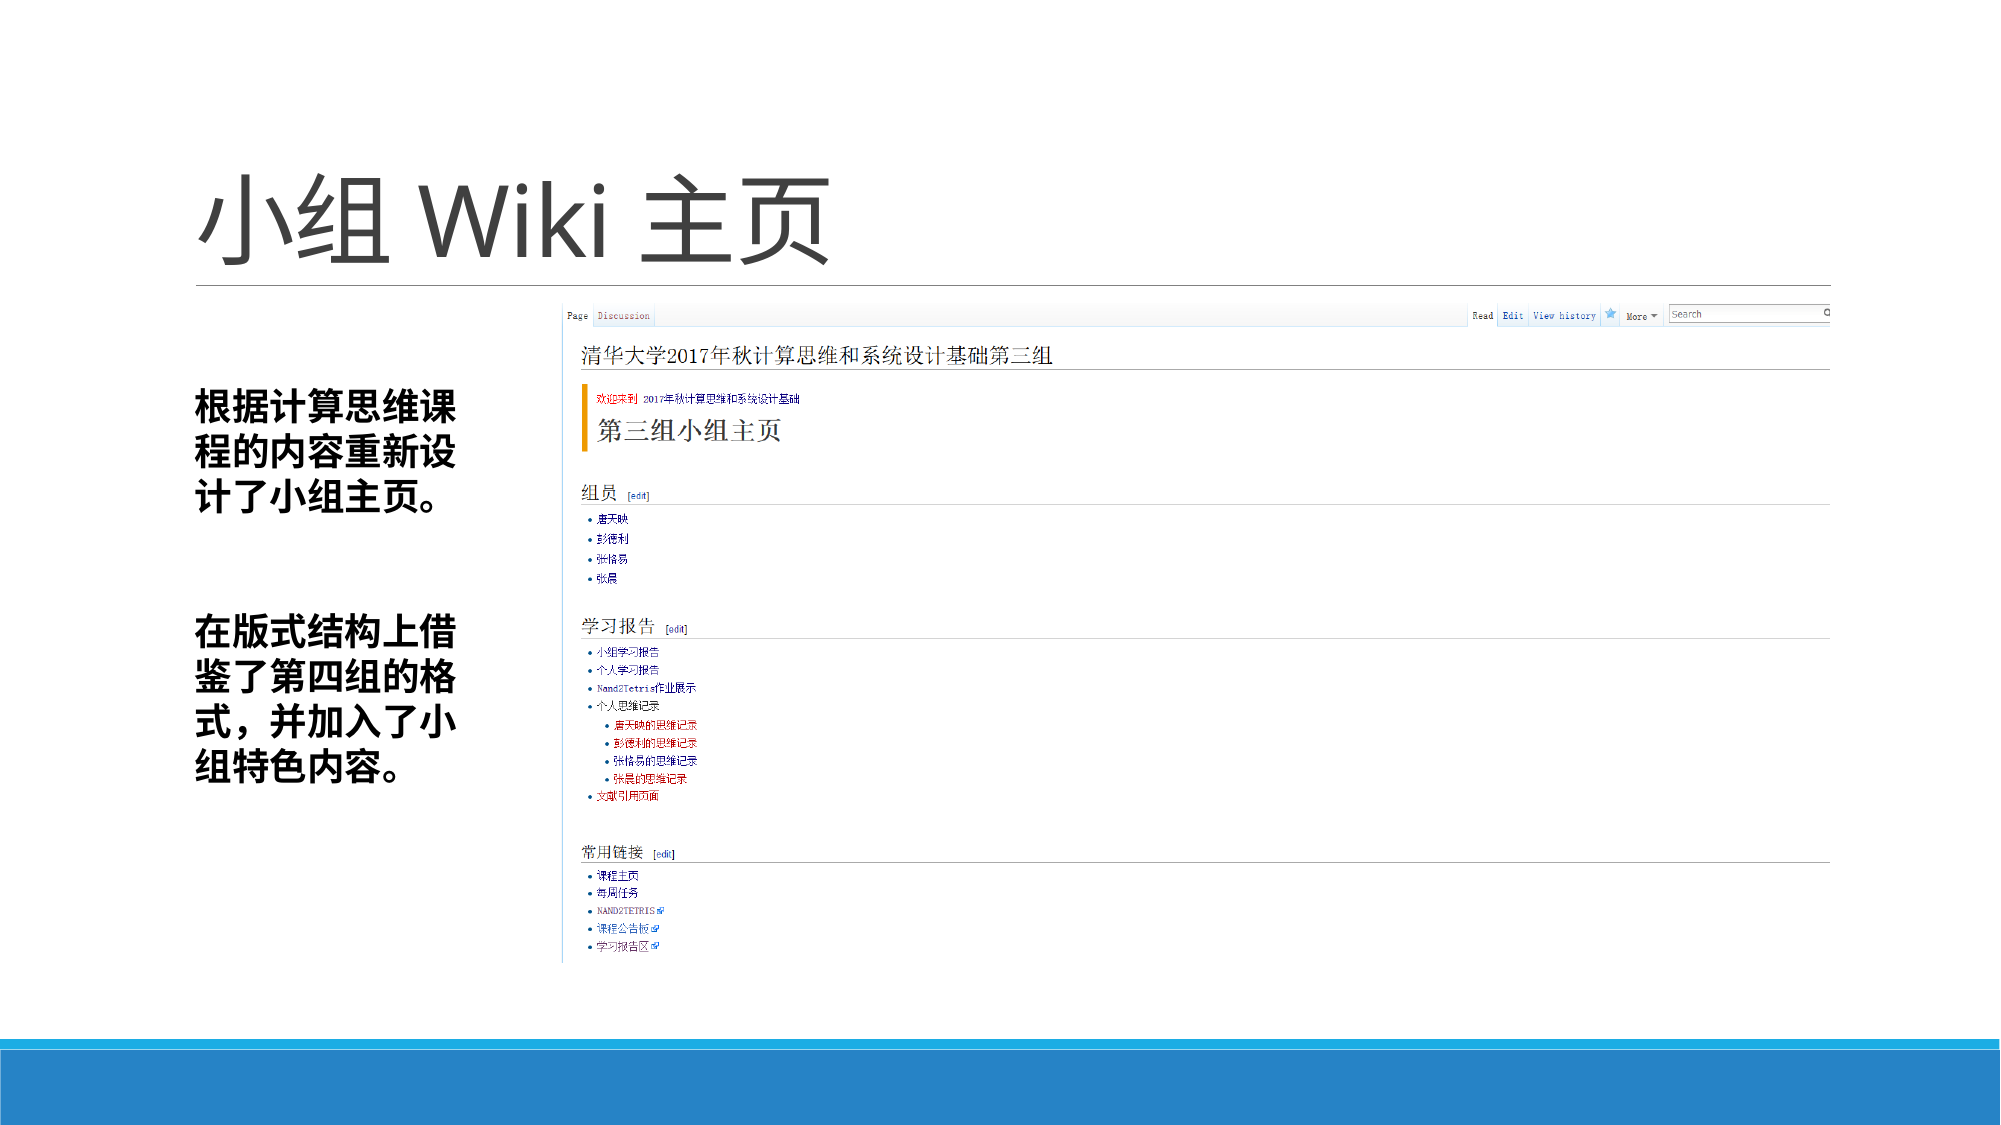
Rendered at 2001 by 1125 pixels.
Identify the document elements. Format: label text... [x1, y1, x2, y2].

title 小组Wiki主页 [180, 47, 1830, 285]
text_box 根据计算思维课程的内容重新设计了小组主页。 在版式结构上借鉴了第四组的格式，并加入了小组特色内容。 [179, 375, 494, 796]
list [561, 302, 1831, 964]
